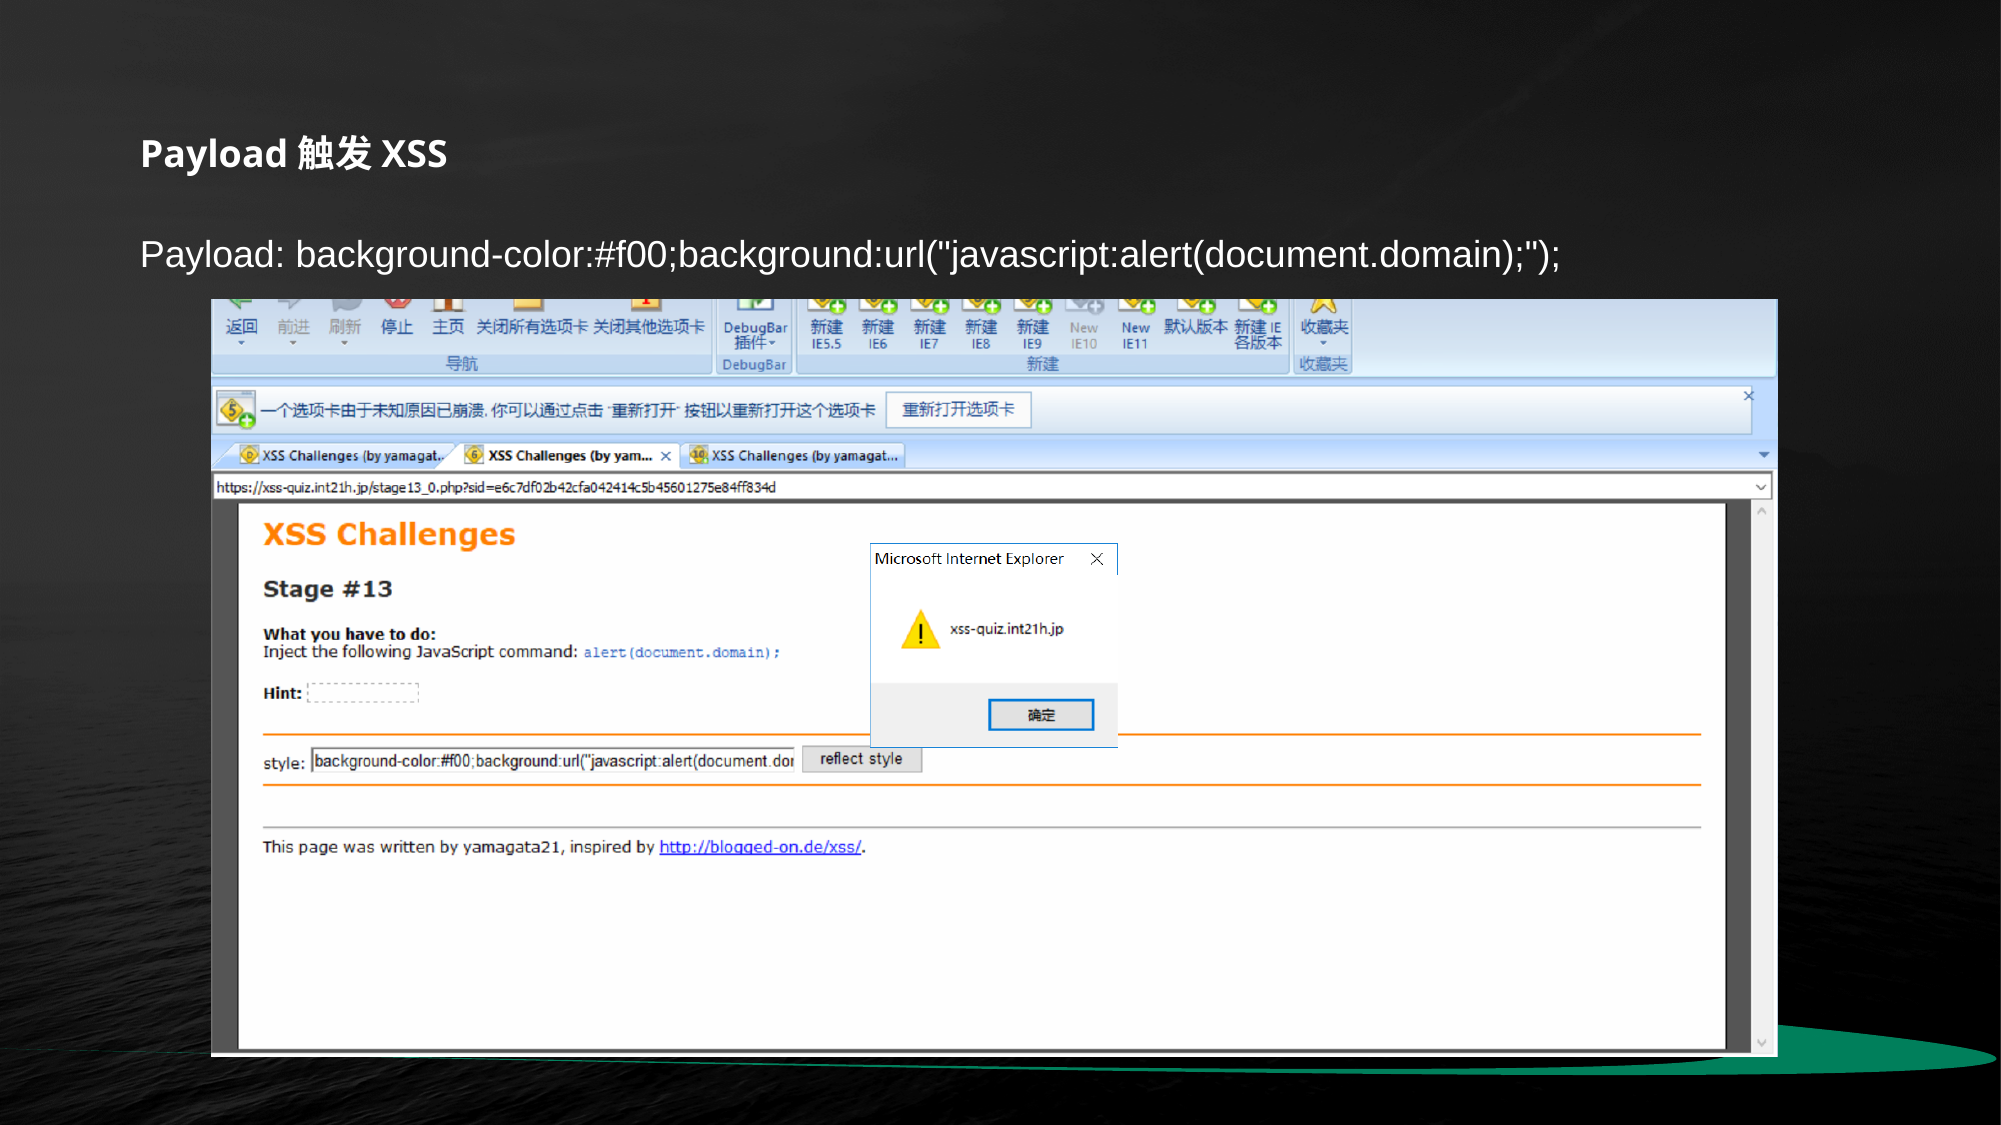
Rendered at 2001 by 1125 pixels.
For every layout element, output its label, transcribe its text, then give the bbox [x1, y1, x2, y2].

picture [0, 0, 2001, 1125]
text_box [322, 1023, 1998, 1077]
text_box Payload: background-color:#f00;background:url("javascript:alert(document.domain);"); [125, 222, 1960, 283]
text_box Payload触发XSS [124, 122, 1864, 183]
text_box [0, 1047, 210, 1055]
